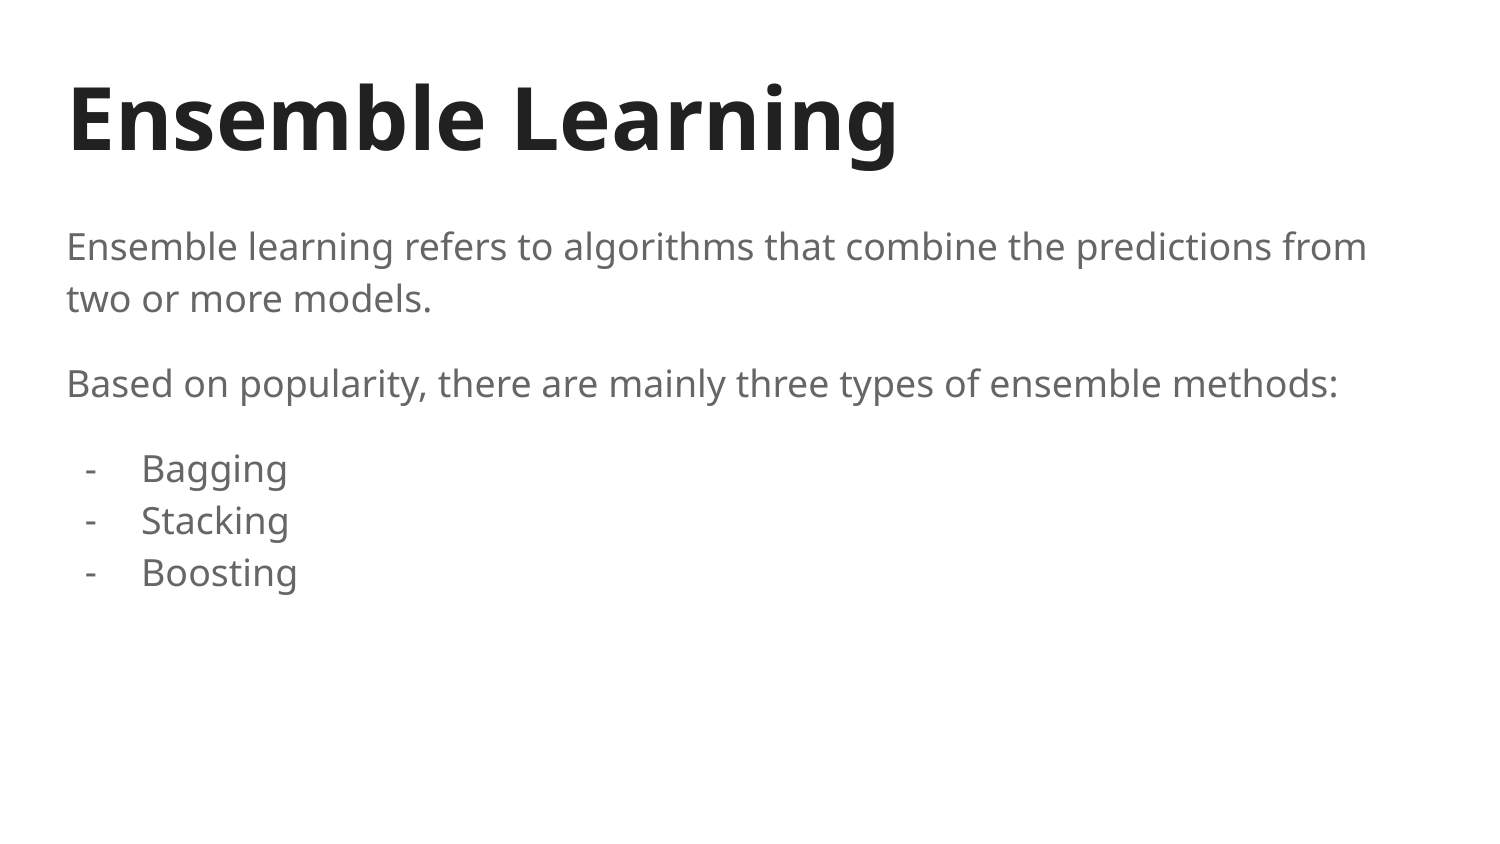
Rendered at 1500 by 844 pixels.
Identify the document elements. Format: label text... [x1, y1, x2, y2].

list Ensemble learning refers to algorithms that combine the predictions from two or more models. Based on popularity, there are mainly three types of ensemble methods: Bagging Stacking Boosting [51, 201, 1449, 750]
title Ensemble Learning [51, 48, 1449, 180]
